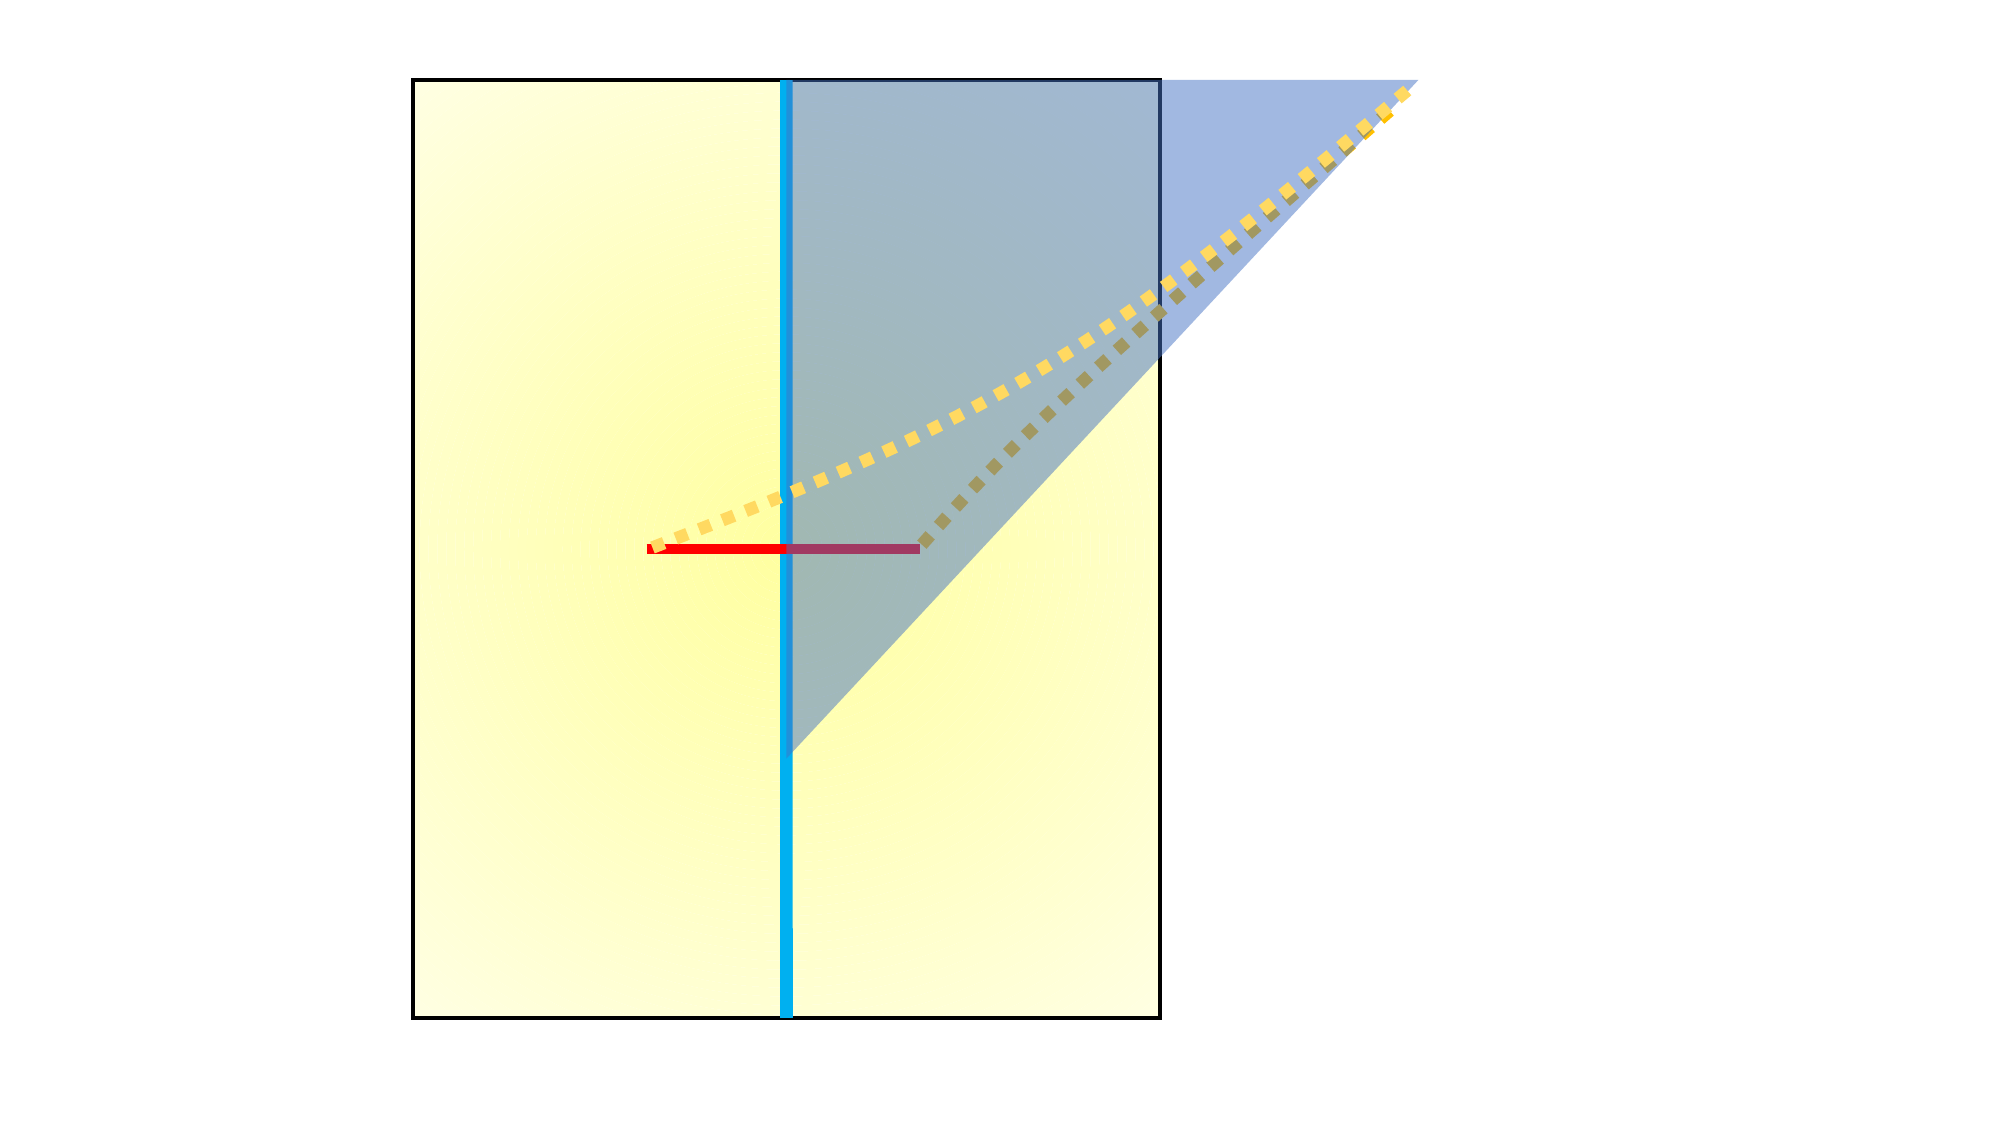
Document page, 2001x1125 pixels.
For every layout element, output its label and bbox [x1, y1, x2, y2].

text_box [787, 92, 1408, 758]
text_box [787, 79, 1419, 465]
text_box [787, 85, 1413, 496]
text_box [652, 466, 786, 548]
text_box [412, 79, 1161, 1019]
